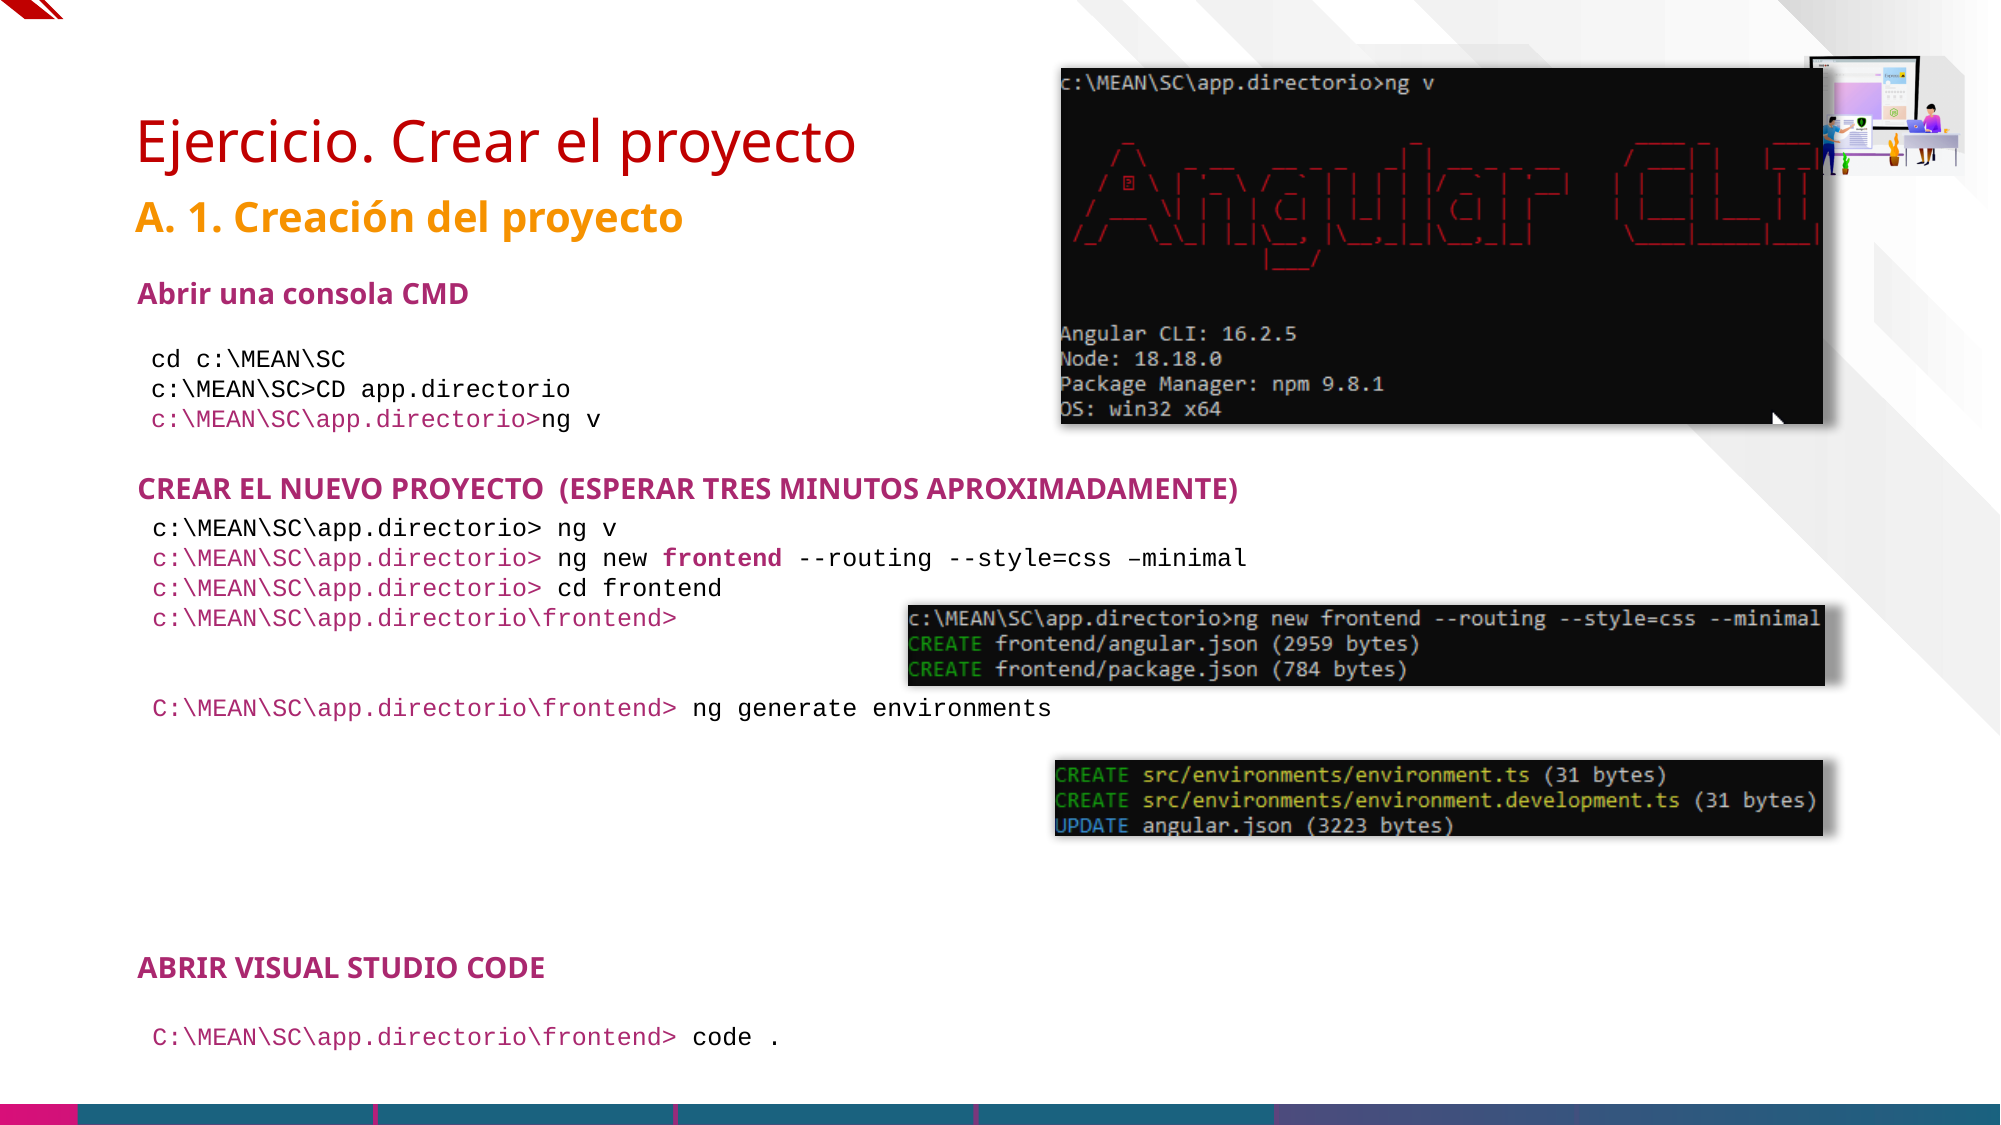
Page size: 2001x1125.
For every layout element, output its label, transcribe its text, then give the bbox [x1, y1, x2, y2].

title Ejercicio. Crear el proyecto [135, 112, 1053, 176]
list Abrir una consola CMD [137, 271, 1053, 319]
list cd c:\MEAN\SC c:\MEAN\SC>CD app.directorio c:\MEAN\SC\app.directorio>ng v [135, 335, 761, 440]
picture [1061, 55, 1965, 424]
text_box Crear el nuevo proyecto (esperar tres minutos aproximadamente) [137, 465, 1765, 514]
text_box c:\MEAN\SC\app.directorio> ng v c:\MEAN\SC\app.directorio> ng new frontend --routing --style=css –minimal c:\MEAN\SC\app.directorio> cd frontend c:\MEAN\SC\app.directorio\frontend> C:\MEAN\SC\app.directorio\frontend> ng generate environments [137, 504, 1324, 760]
list A. 1. Creación del proyecto [135, 191, 1053, 255]
picture [1055, 760, 1823, 836]
picture [908, 605, 1825, 686]
text_box C:\MEAN\SC\app.directorio\frontend> code . [137, 1012, 1138, 1058]
text_box Abrir Visual studio code [137, 945, 1765, 994]
